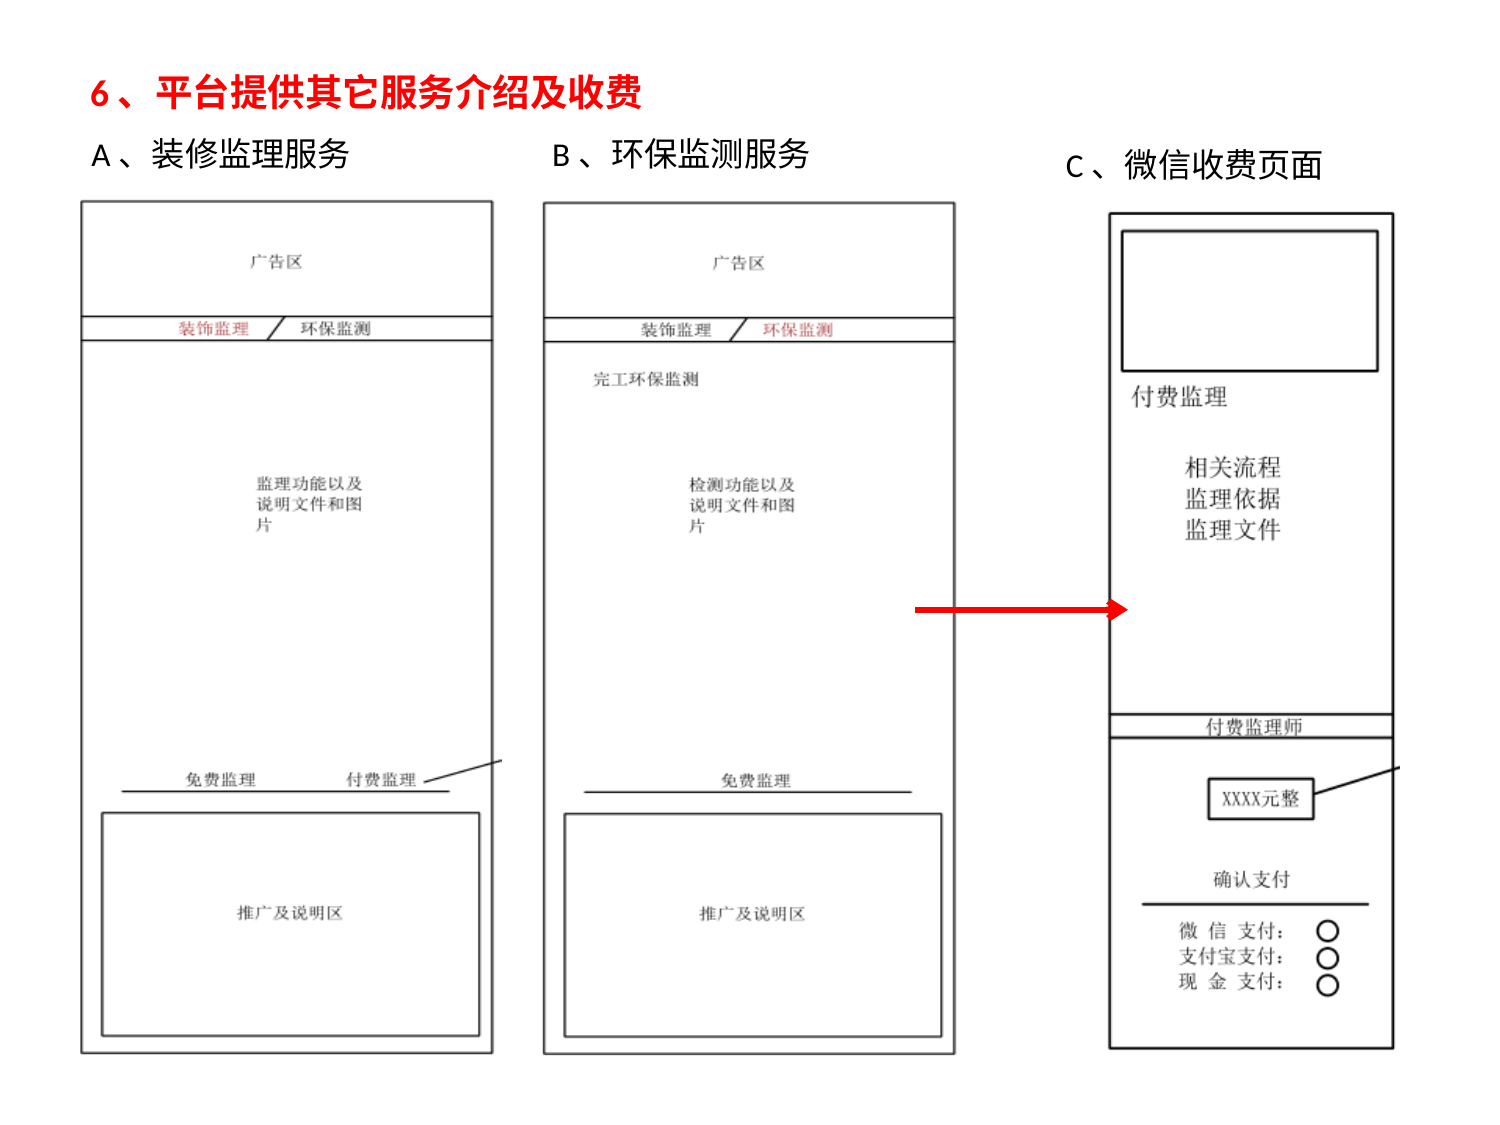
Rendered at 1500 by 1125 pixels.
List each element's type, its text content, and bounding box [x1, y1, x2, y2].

text_box B、环保监测服务 [537, 125, 987, 180]
picture [1104, 207, 1400, 1054]
text_box A、装修监理服务 [76, 125, 432, 180]
text_box C、微信收费页面 [1051, 137, 1500, 192]
picture [76, 196, 502, 1060]
title 6、平台提供其它服务介绍及收费 [75, 45, 1425, 138]
picture [537, 195, 961, 1059]
